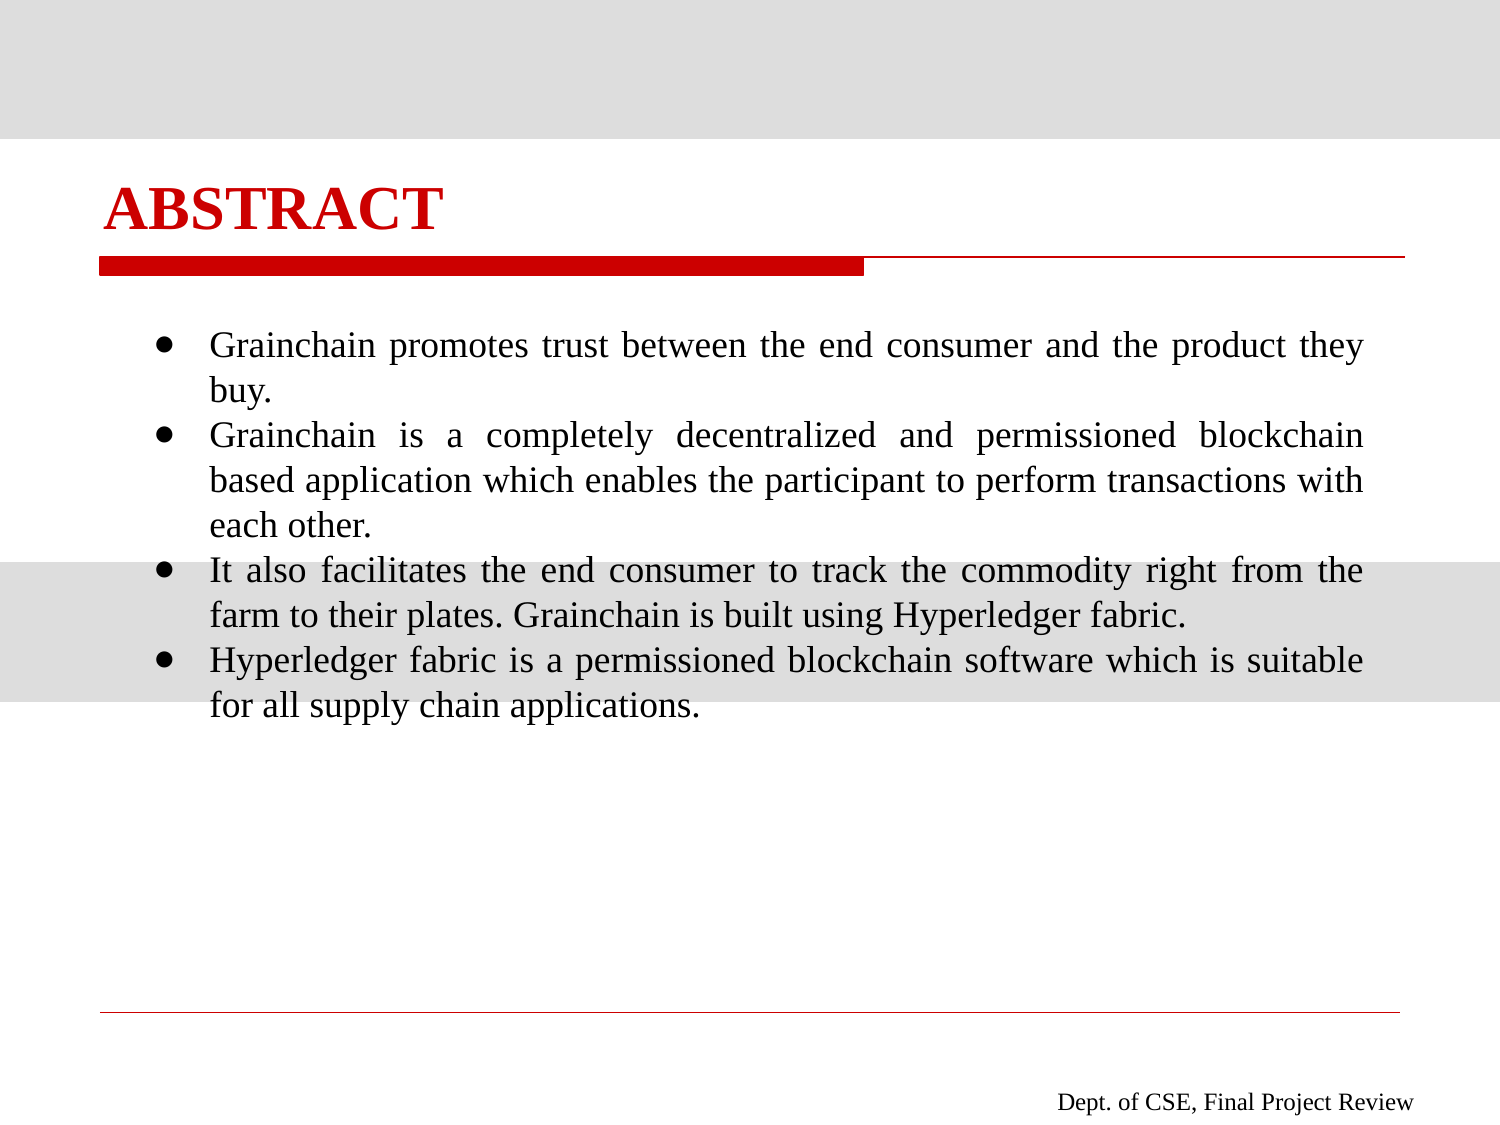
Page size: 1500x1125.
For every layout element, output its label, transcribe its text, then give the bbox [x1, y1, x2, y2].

text_box Dept. of CSE, Final Project Review [978, 1070, 1500, 1125]
picture [0, 0, 1500, 1125]
title ABSTRACT [88, 129, 1350, 345]
list Grainchain promotes trust between the end consumer and the product they buy. Grainchain is a completely decentralized and permissioned blockchain based application which enables the participant to perform transactions with each other. It also facilitates the end consumer to track the commodity right from the farm to their plates. Grainchain is built using Hyperledger fabric. Hyperledger fabric is a permissioned blockchain software which is suitable for all supply chain applications. [119, 255, 1381, 934]
